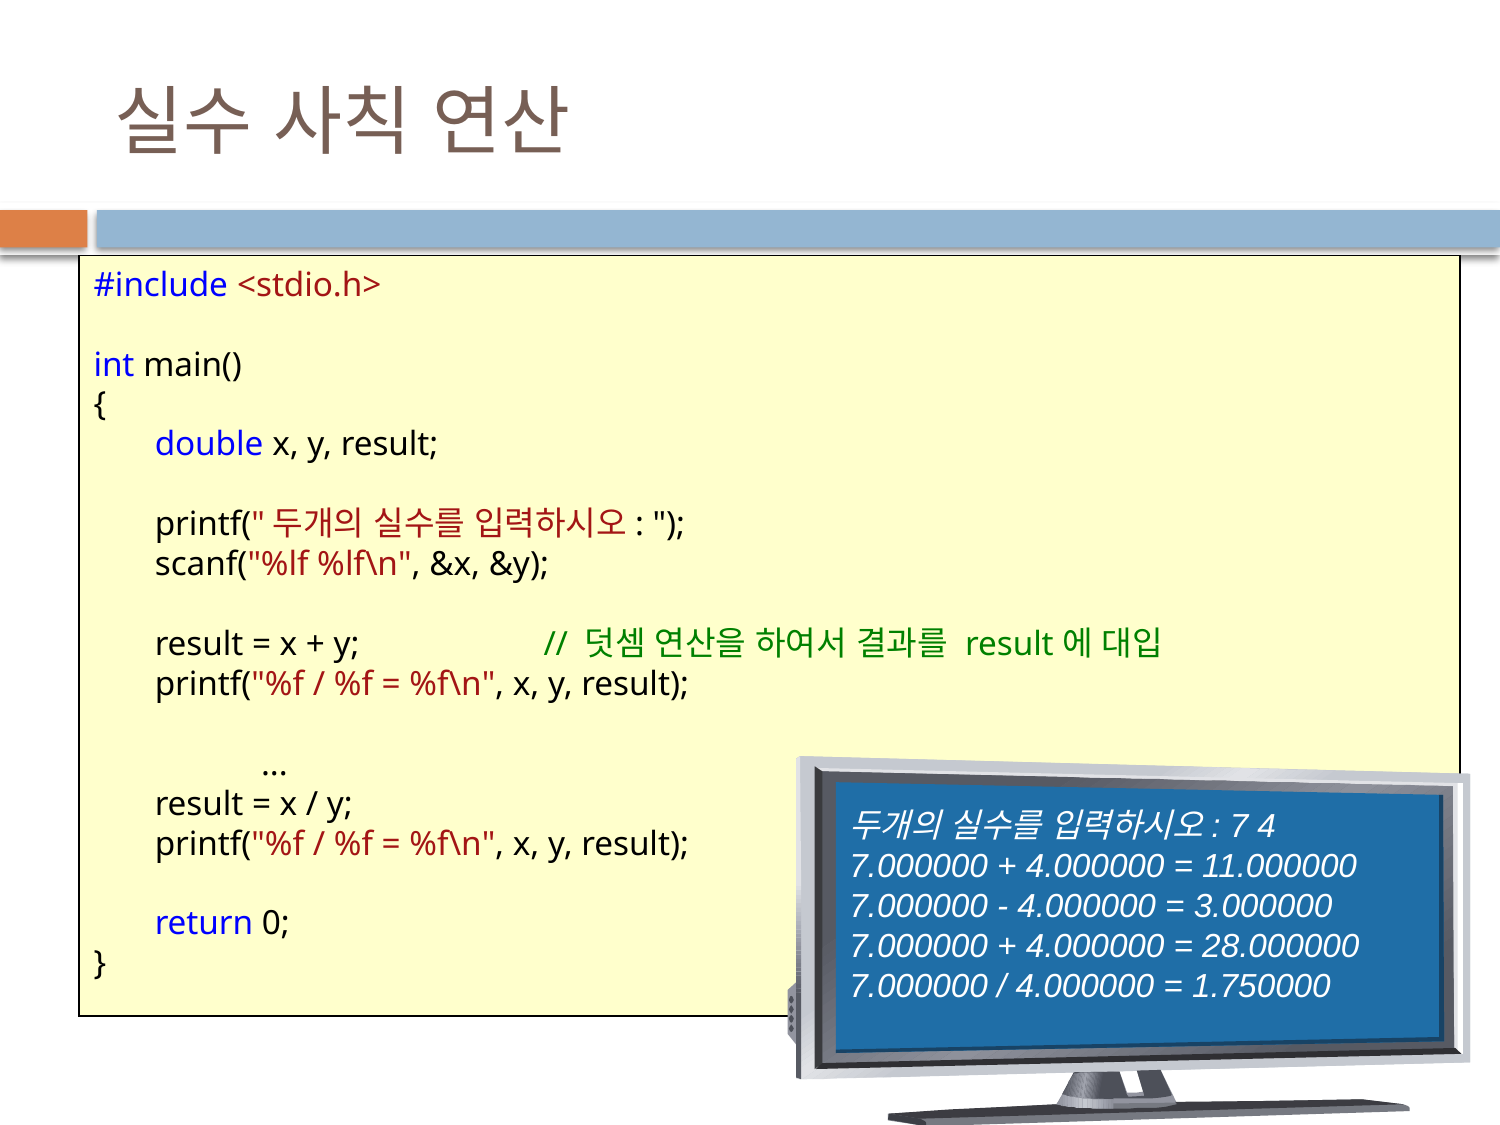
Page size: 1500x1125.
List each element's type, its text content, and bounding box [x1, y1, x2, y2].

title 실수 사칙 연산 [99, 37, 1438, 200]
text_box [784, 754, 1473, 1125]
text_box #include <stdio.h> int main() { double x, y, result; printf("두개의 실수를 입력하시오: "); scanf("%lf %lf\n", &x, &y); result = x + y; // 덧셈 연산을 하여서 결과를 result에 대입 printf("%f / %f = %f\n", x, y, result); ... result = x / y; printf("%f / %f = %f\n", x, y, result); return 0; } [78, 255, 1461, 1016]
